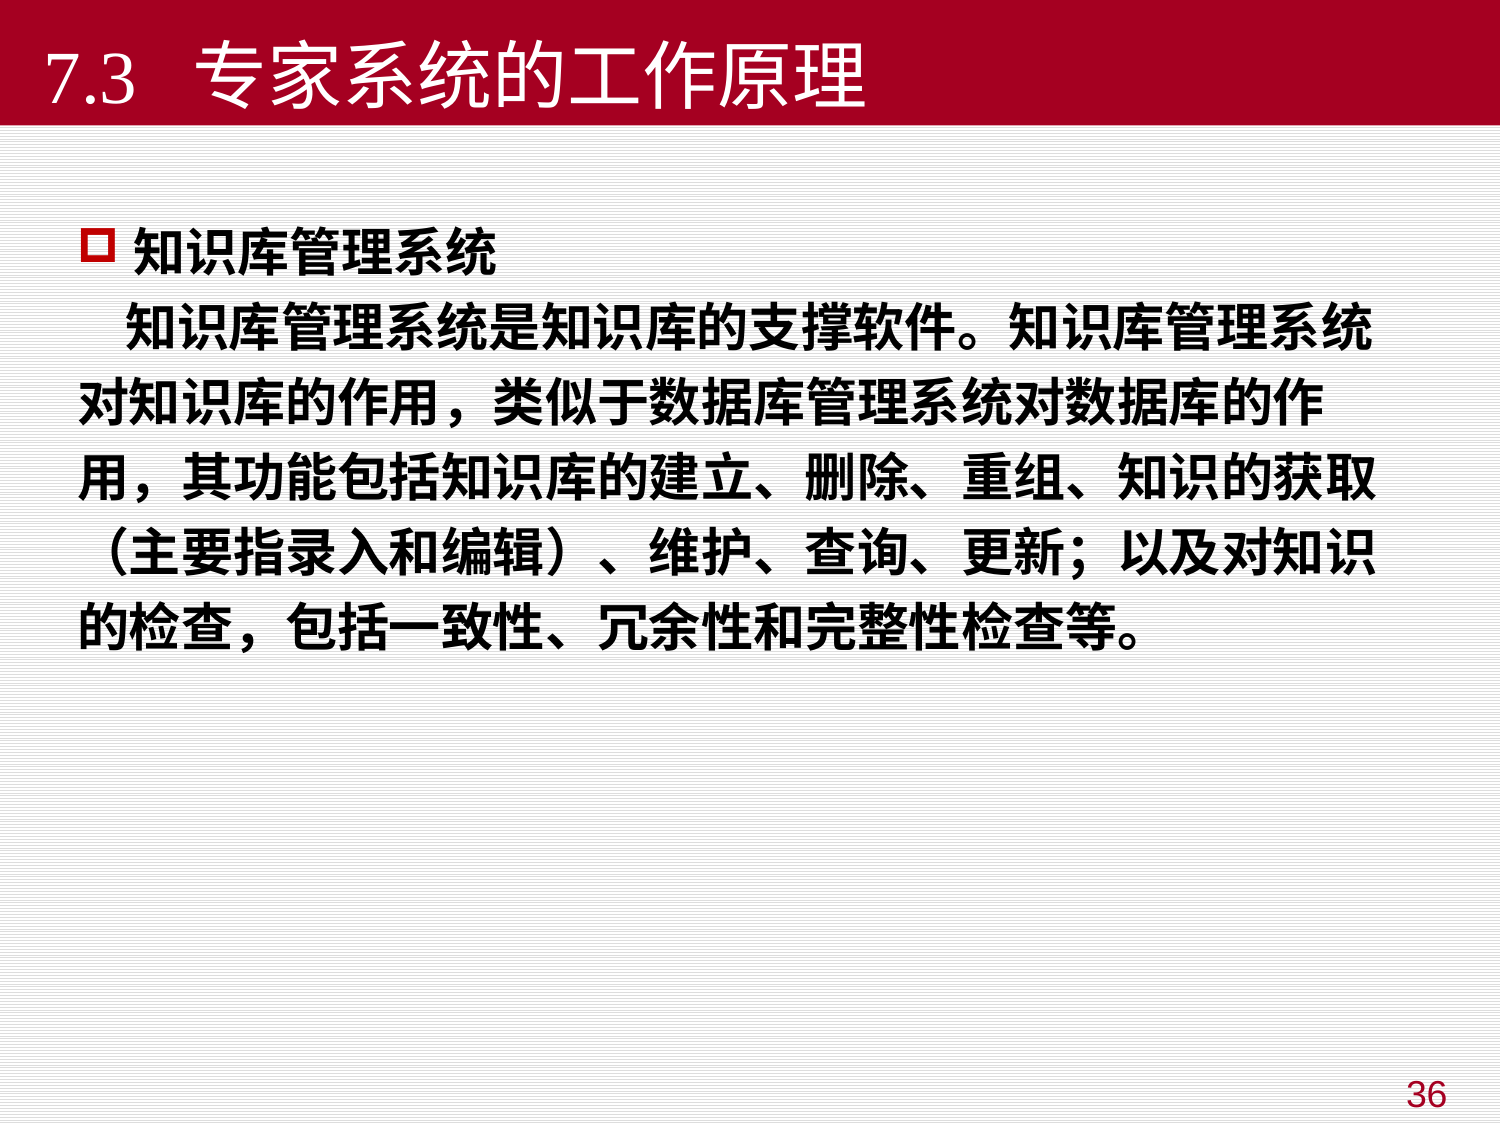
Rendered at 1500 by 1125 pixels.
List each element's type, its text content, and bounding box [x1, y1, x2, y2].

text_box 知识库管理系统 知识库管理系统是知识库的支撑软件。知识库管理系统对知识库的作用，类似于数据库管理系统对数据库的作用，其功能包括知识库的建立、删除、重组、知识的获取（主要指录入和编辑）、维护、查询、更新；以及对知识的检查，包括一致性、冗余性和完整性检查等。 [62, 199, 1425, 665]
text_box [4, 176, 1377, 1063]
slide_number 36 [1137, 1062, 1463, 1122]
text_box 7.3 专家系统的工作原理 [0, 0, 1500, 126]
